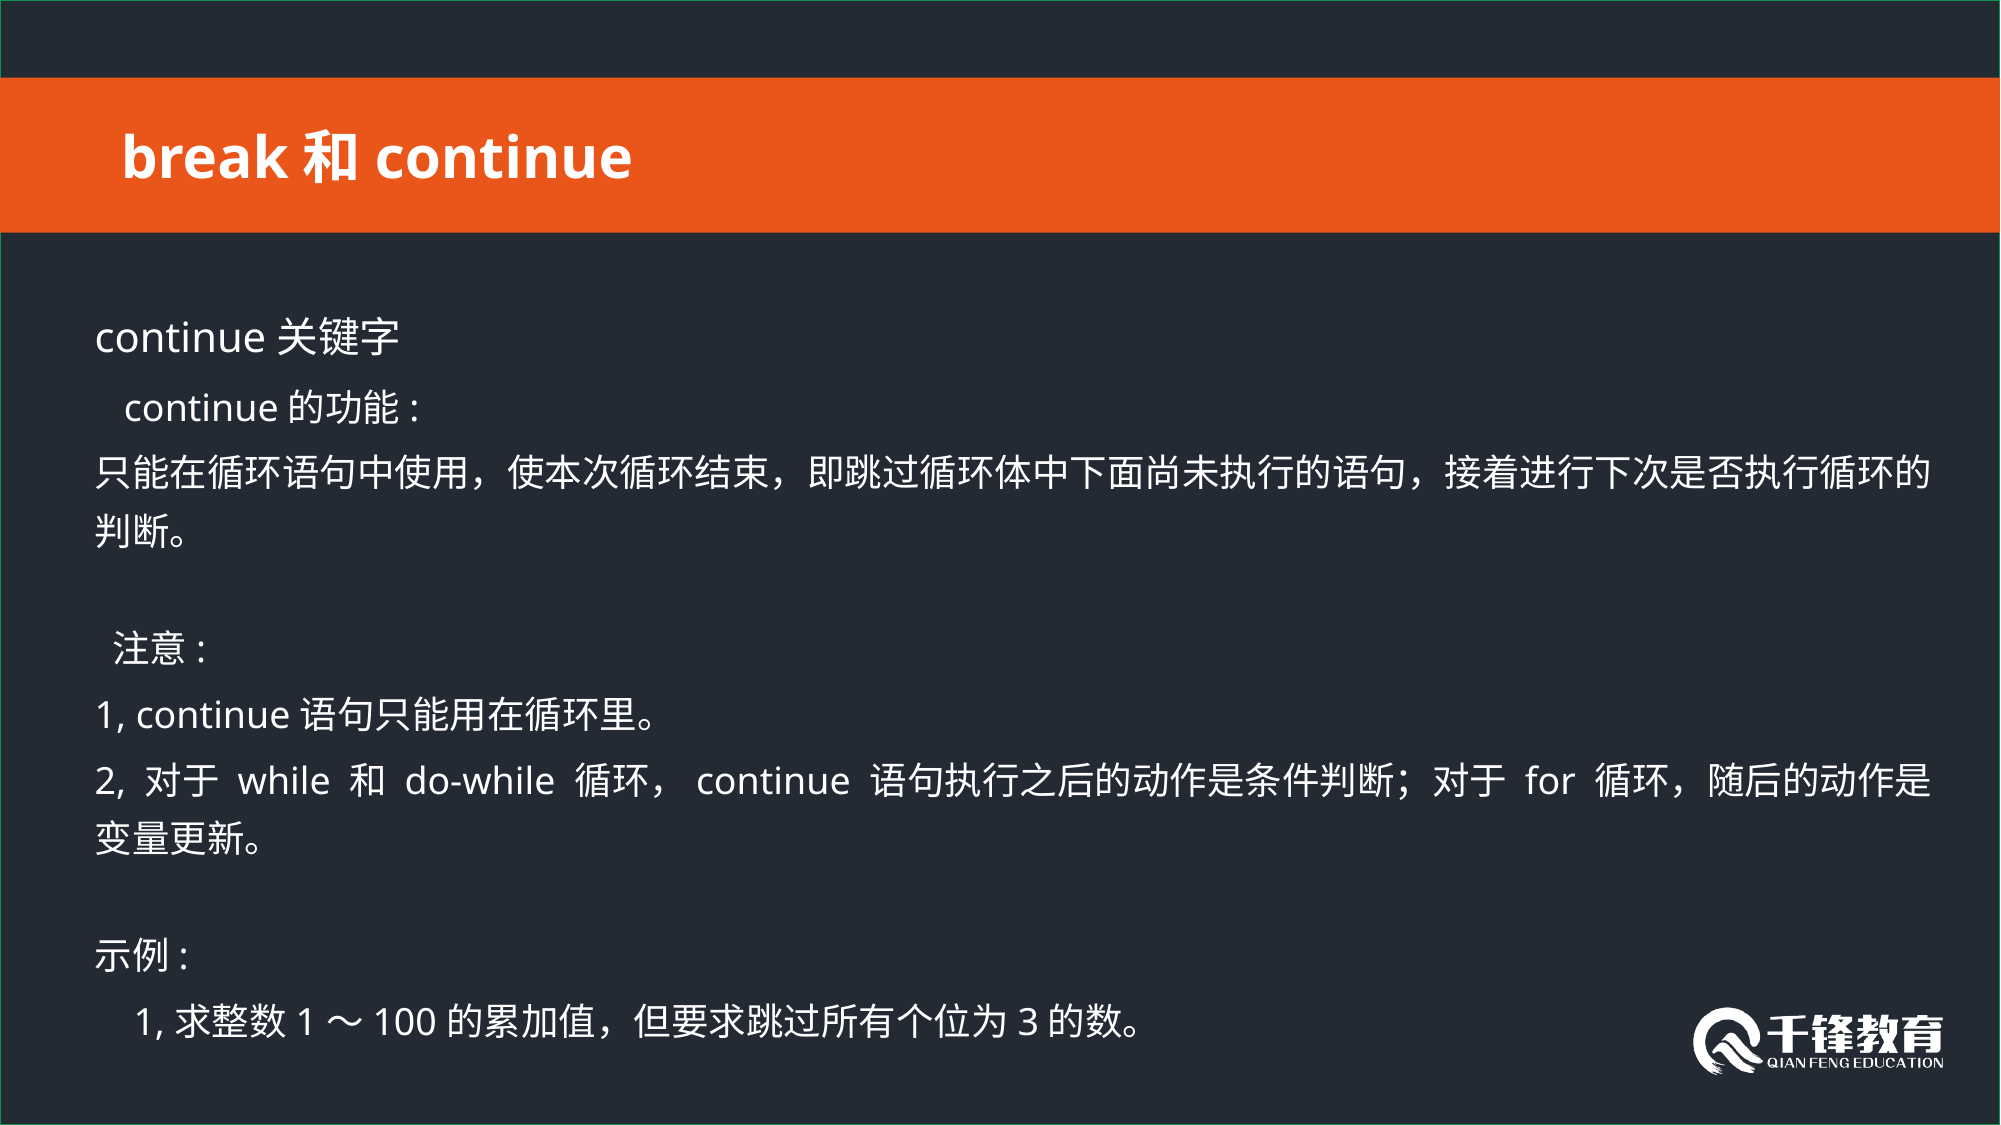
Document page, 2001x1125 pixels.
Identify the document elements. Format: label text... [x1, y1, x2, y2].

picture [1691, 1002, 1948, 1080]
text_box break和continue [106, 112, 1692, 198]
text_box [0, 234, 2000, 1125]
text_box continue关键字 continue的功能: 只能在循环语句中使用，使本次循环结束，即跳过循环体中下面尚未执行的语句，接着进行下次是否执行循环的判断。 注意: 1, continue语句只能用在循环里。 2, 对于 while 和 do-while 循环，continue 语句执行之后的动作是条件判断；对于 for 循环，随后的动作是变量更新。 示例: 1,求整数1～100的累加值，但要求跳过所有个位为3的数。 [79, 278, 1965, 1051]
text_box [0, 77, 2000, 234]
text_box [0, 0, 2000, 77]
